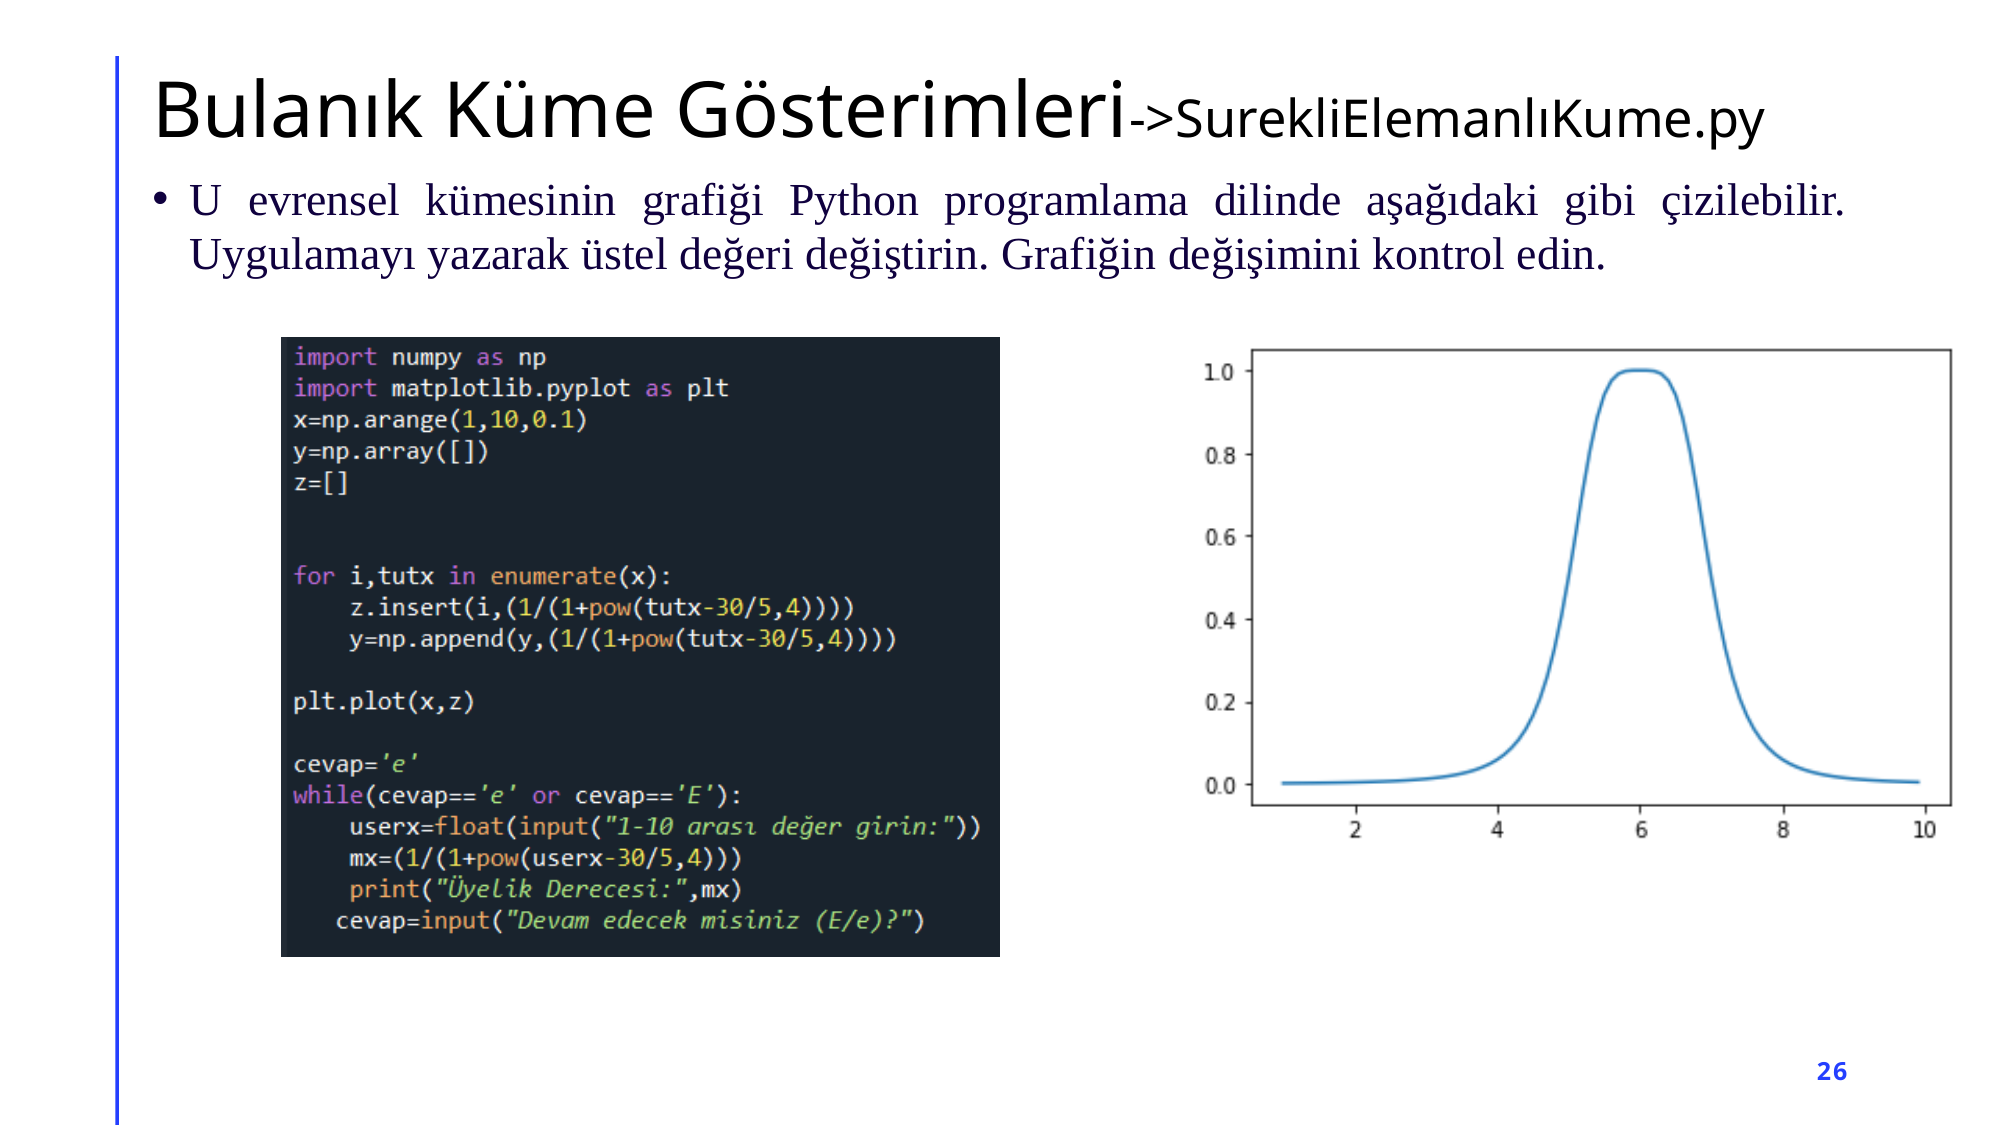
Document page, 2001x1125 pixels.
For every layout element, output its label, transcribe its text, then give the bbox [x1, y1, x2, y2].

picture [281, 337, 1001, 957]
title Bulanık Küme Gösterimleri->SurekliElemanlıKume.py [137, 62, 1863, 162]
picture [1189, 337, 1965, 855]
slide_number 26 [1412, 1042, 1863, 1103]
list U evrensel kümesinin grafiği Python programlama dilinde aşağıdaki gibi çizilebilir. Uygulamayı yazarak üstel değeri değiştirin. Grafiğin değişimini kontrol edin. [137, 162, 1863, 998]
